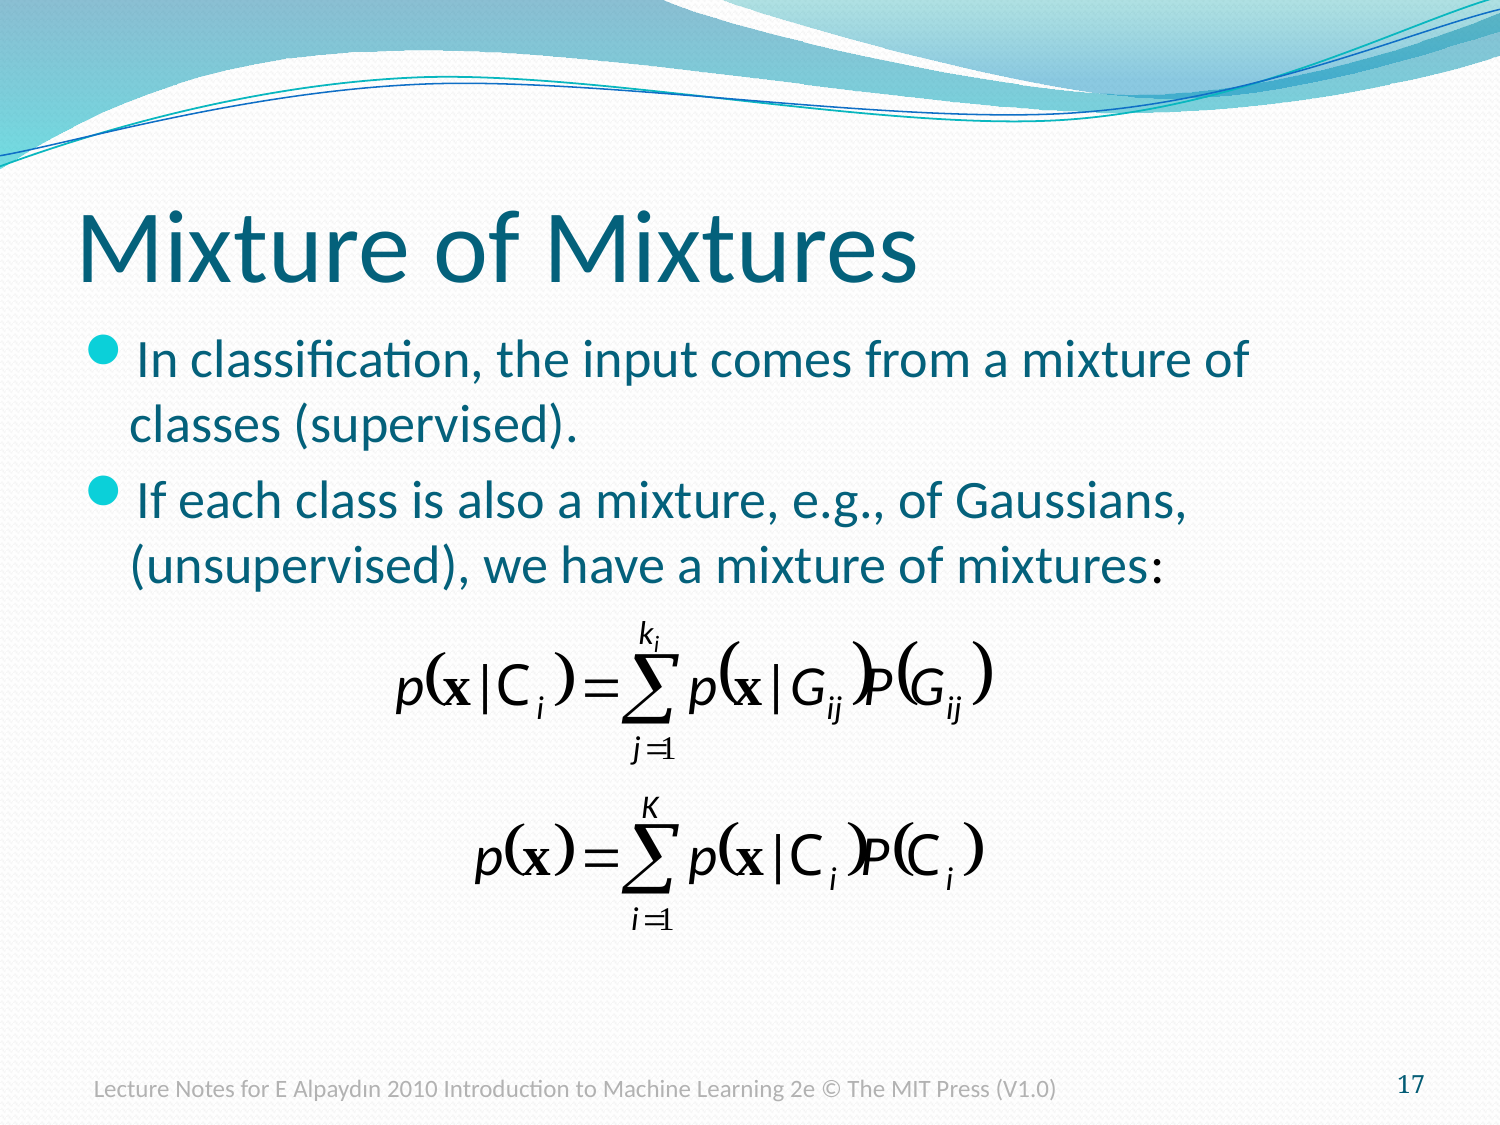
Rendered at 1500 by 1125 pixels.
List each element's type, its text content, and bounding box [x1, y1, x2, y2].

list In classification, the input comes from a mixture of classes (supervised). If each class is also a mixture, e.g., of Gaussians, (unsupervised), we have a mixture of mixtures: [70, 316, 1421, 954]
title Mixture of Mixtures [75, 115, 1425, 303]
footer Lecture Notes for E Alpaydın 2010 Introduction to Machine Learning 2e © The MIT Press (V1.0) [93, 1042, 1254, 1103]
slide_number 17 [1299, 1042, 1425, 1103]
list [385, 609, 996, 941]
